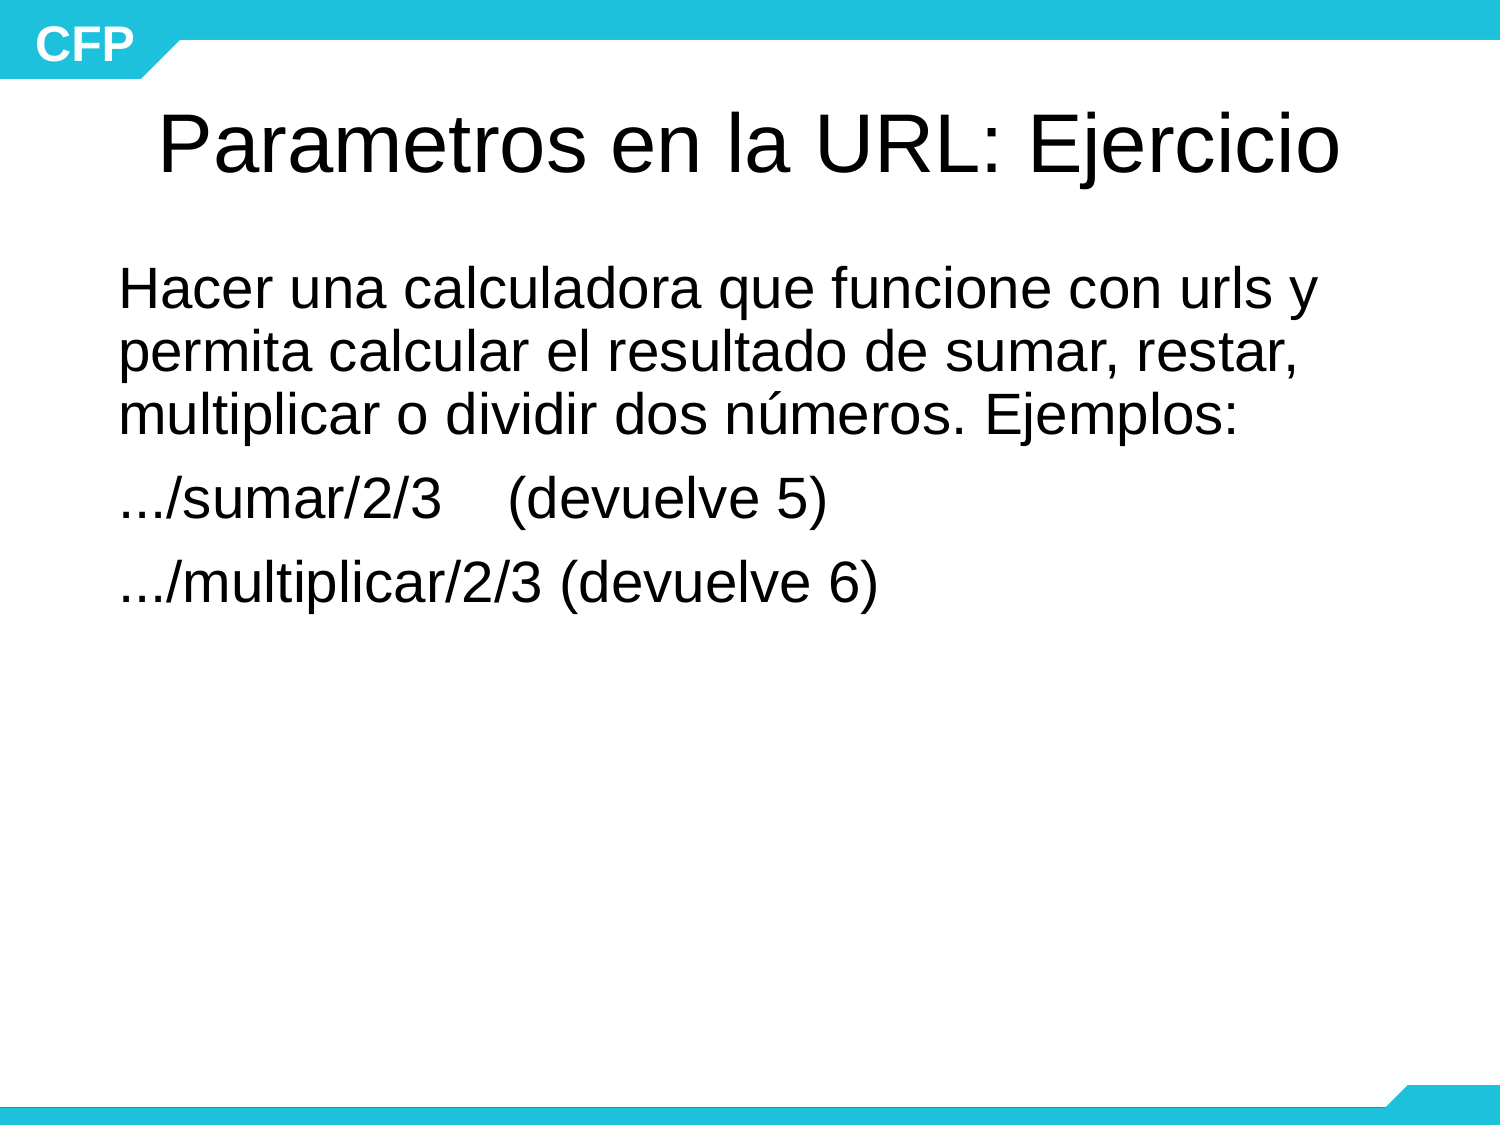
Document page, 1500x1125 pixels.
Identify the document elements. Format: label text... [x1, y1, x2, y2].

list Hacer una calculadora que funcione con urls y permita calcular el resultado de sumar, restar, multiplicar o dividir dos números. Ejemplos: .../sumar/2/3 (devuelve 5) .../multiplicar/2/3 (devuelve 6) [103, 251, 1397, 1069]
title Parametros en la URL: Ejercicio [103, 45, 1397, 246]
